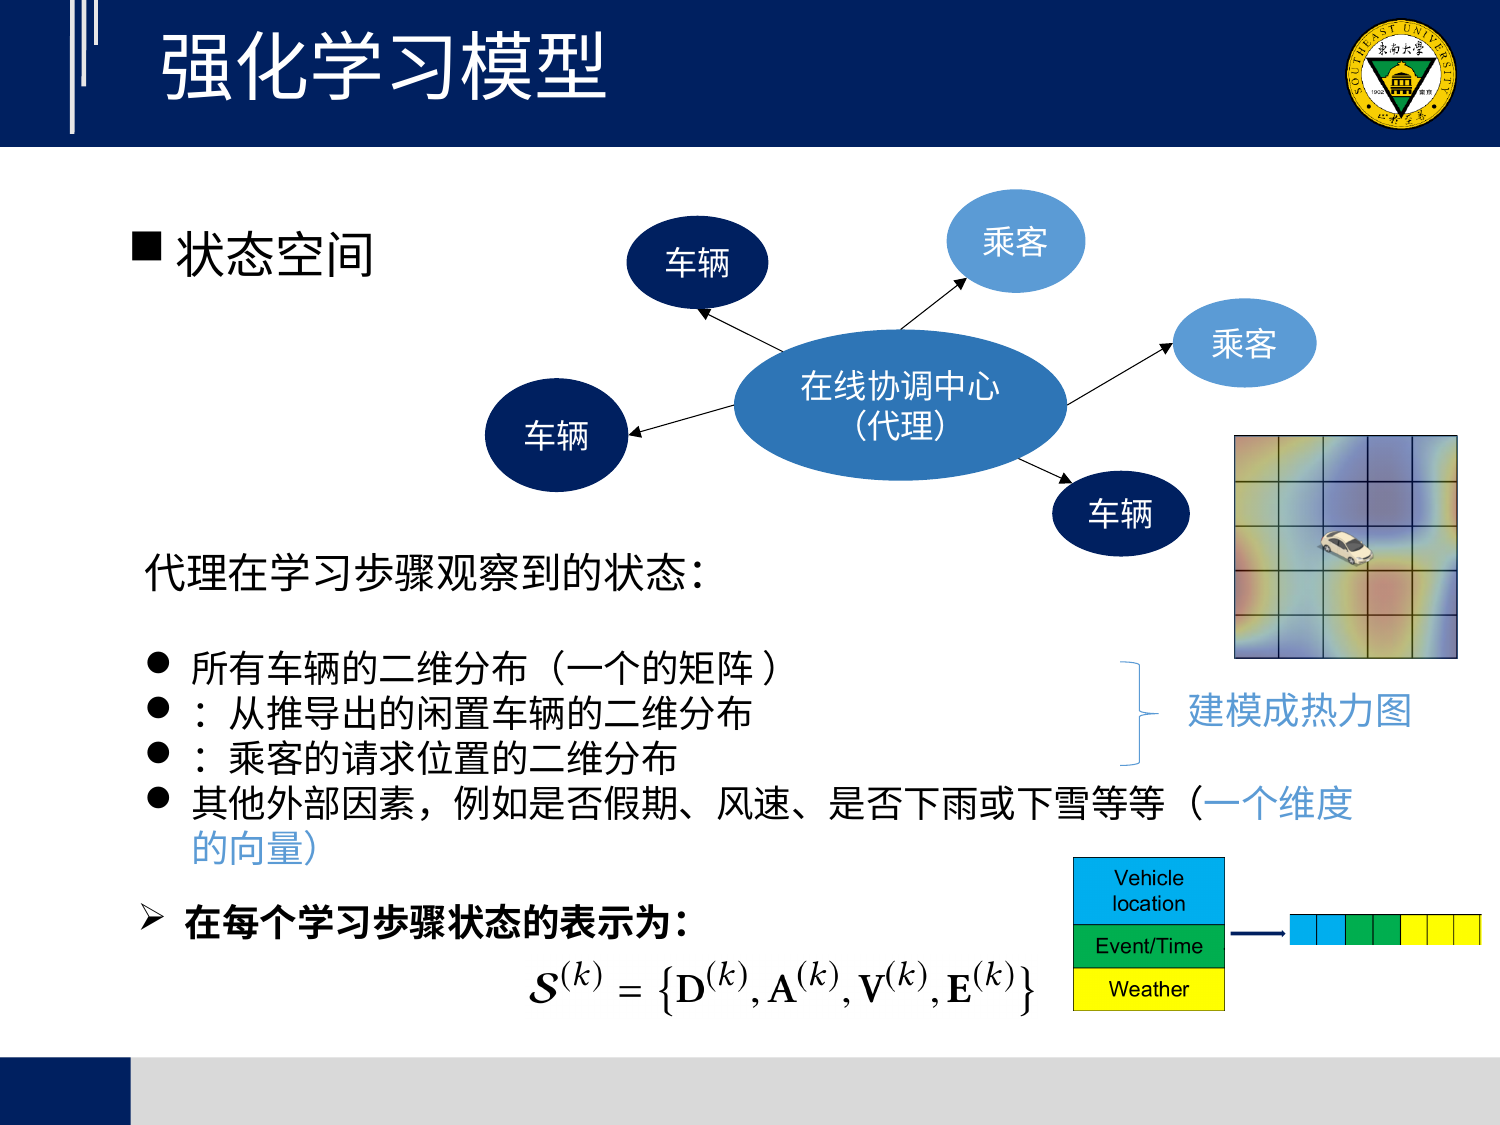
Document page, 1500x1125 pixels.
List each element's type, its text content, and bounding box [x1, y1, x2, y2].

text_box 在线协调中心 （代理） [732, 328, 1069, 482]
text_box [0, 0, 1500, 148]
text_box 车辆 [483, 377, 630, 494]
picture [1073, 925, 1225, 1011]
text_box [1018, 458, 1073, 484]
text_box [1067, 342, 1173, 406]
picture [1345, 18, 1457, 130]
text_box 车辆 [625, 214, 770, 311]
picture [525, 954, 1038, 1019]
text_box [900, 277, 967, 330]
text_box 强化学习模型 [144, 11, 698, 117]
text_box 建模成热力图 [1172, 679, 1456, 740]
text_box [1229, 927, 1288, 940]
picture [1234, 435, 1458, 659]
text_box 乘客 [1171, 297, 1318, 389]
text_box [697, 309, 783, 352]
picture [1346, 914, 1482, 945]
text_box [1120, 661, 1159, 767]
text_box 车辆 [1051, 469, 1191, 558]
text_box 乘客 [945, 188, 1087, 294]
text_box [628, 404, 734, 436]
